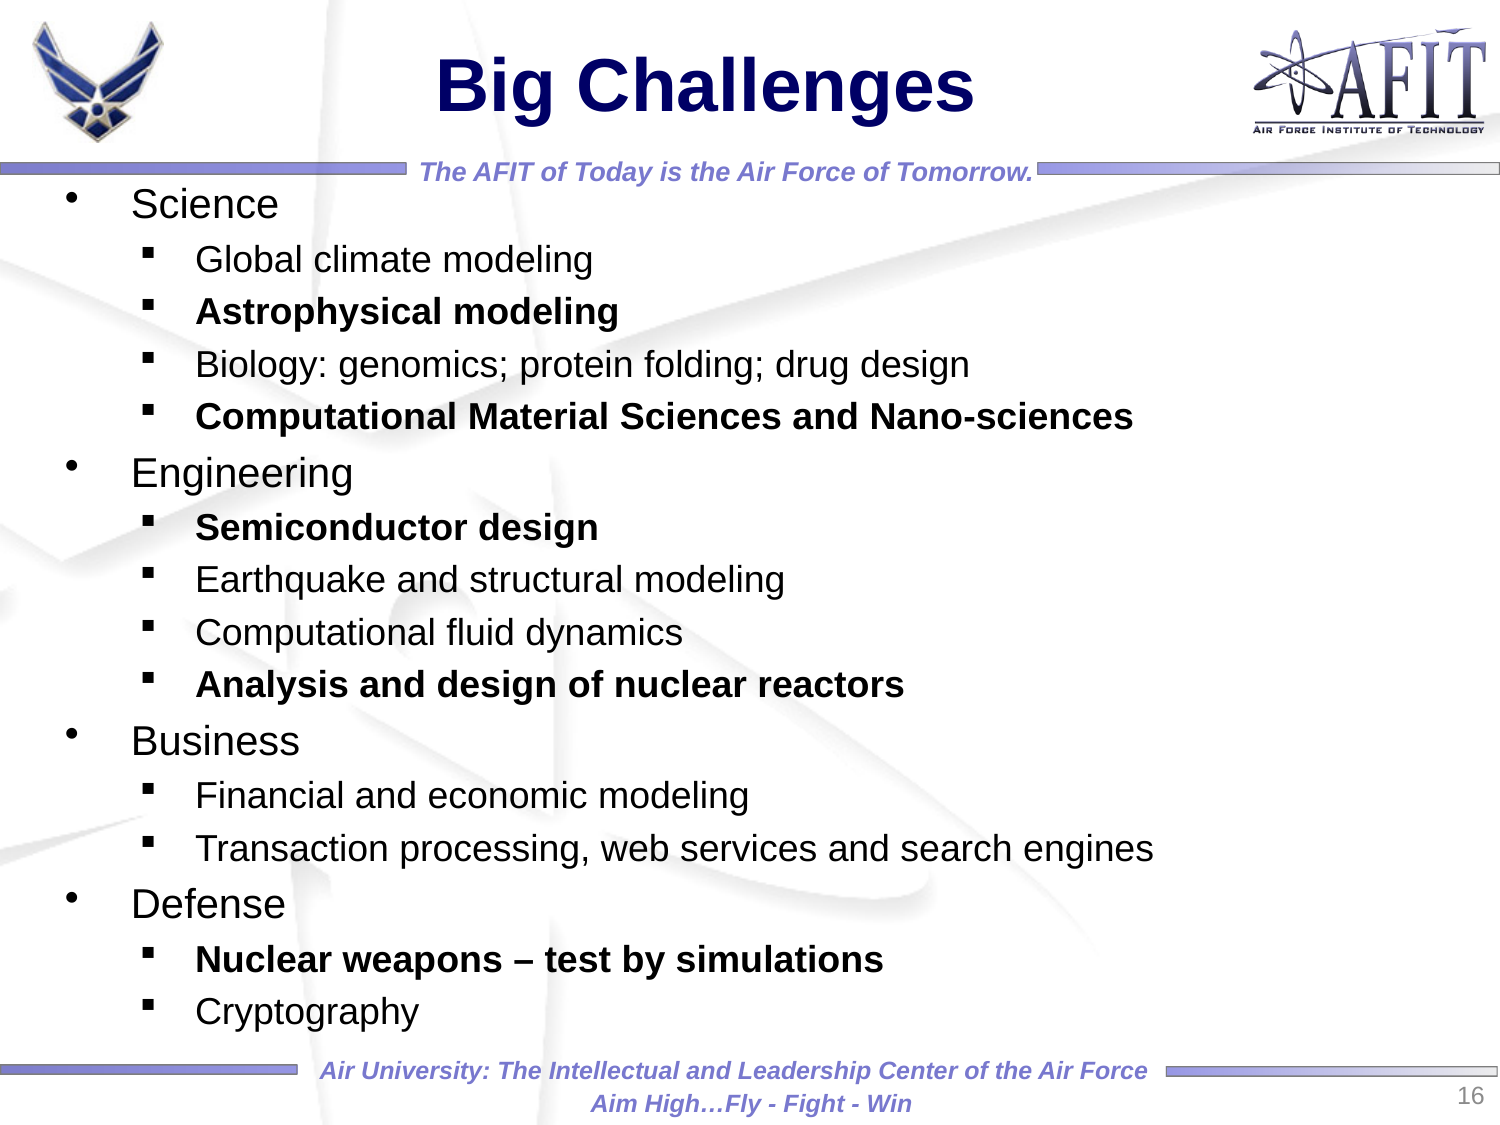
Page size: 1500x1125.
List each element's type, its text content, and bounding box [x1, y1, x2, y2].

slide_number 16 [1149, 1065, 1500, 1125]
title Big Challenges [162, 0, 1251, 163]
list Science Global climate modeling Astrophysical modeling Biology: genomics; protein folding; drug design Computational Material Sciences and Nano-sciences Engineering Semiconductor design Earthquake and structural modeling Computational fluid dynamics Analysis and design of nuclear reactors Business Financial and economic modeling Transaction processing, web services and search engines Defense Nuclear weapons – test by simulations Cryptography [50, 169, 1450, 1125]
picture [32, 21, 162, 143]
